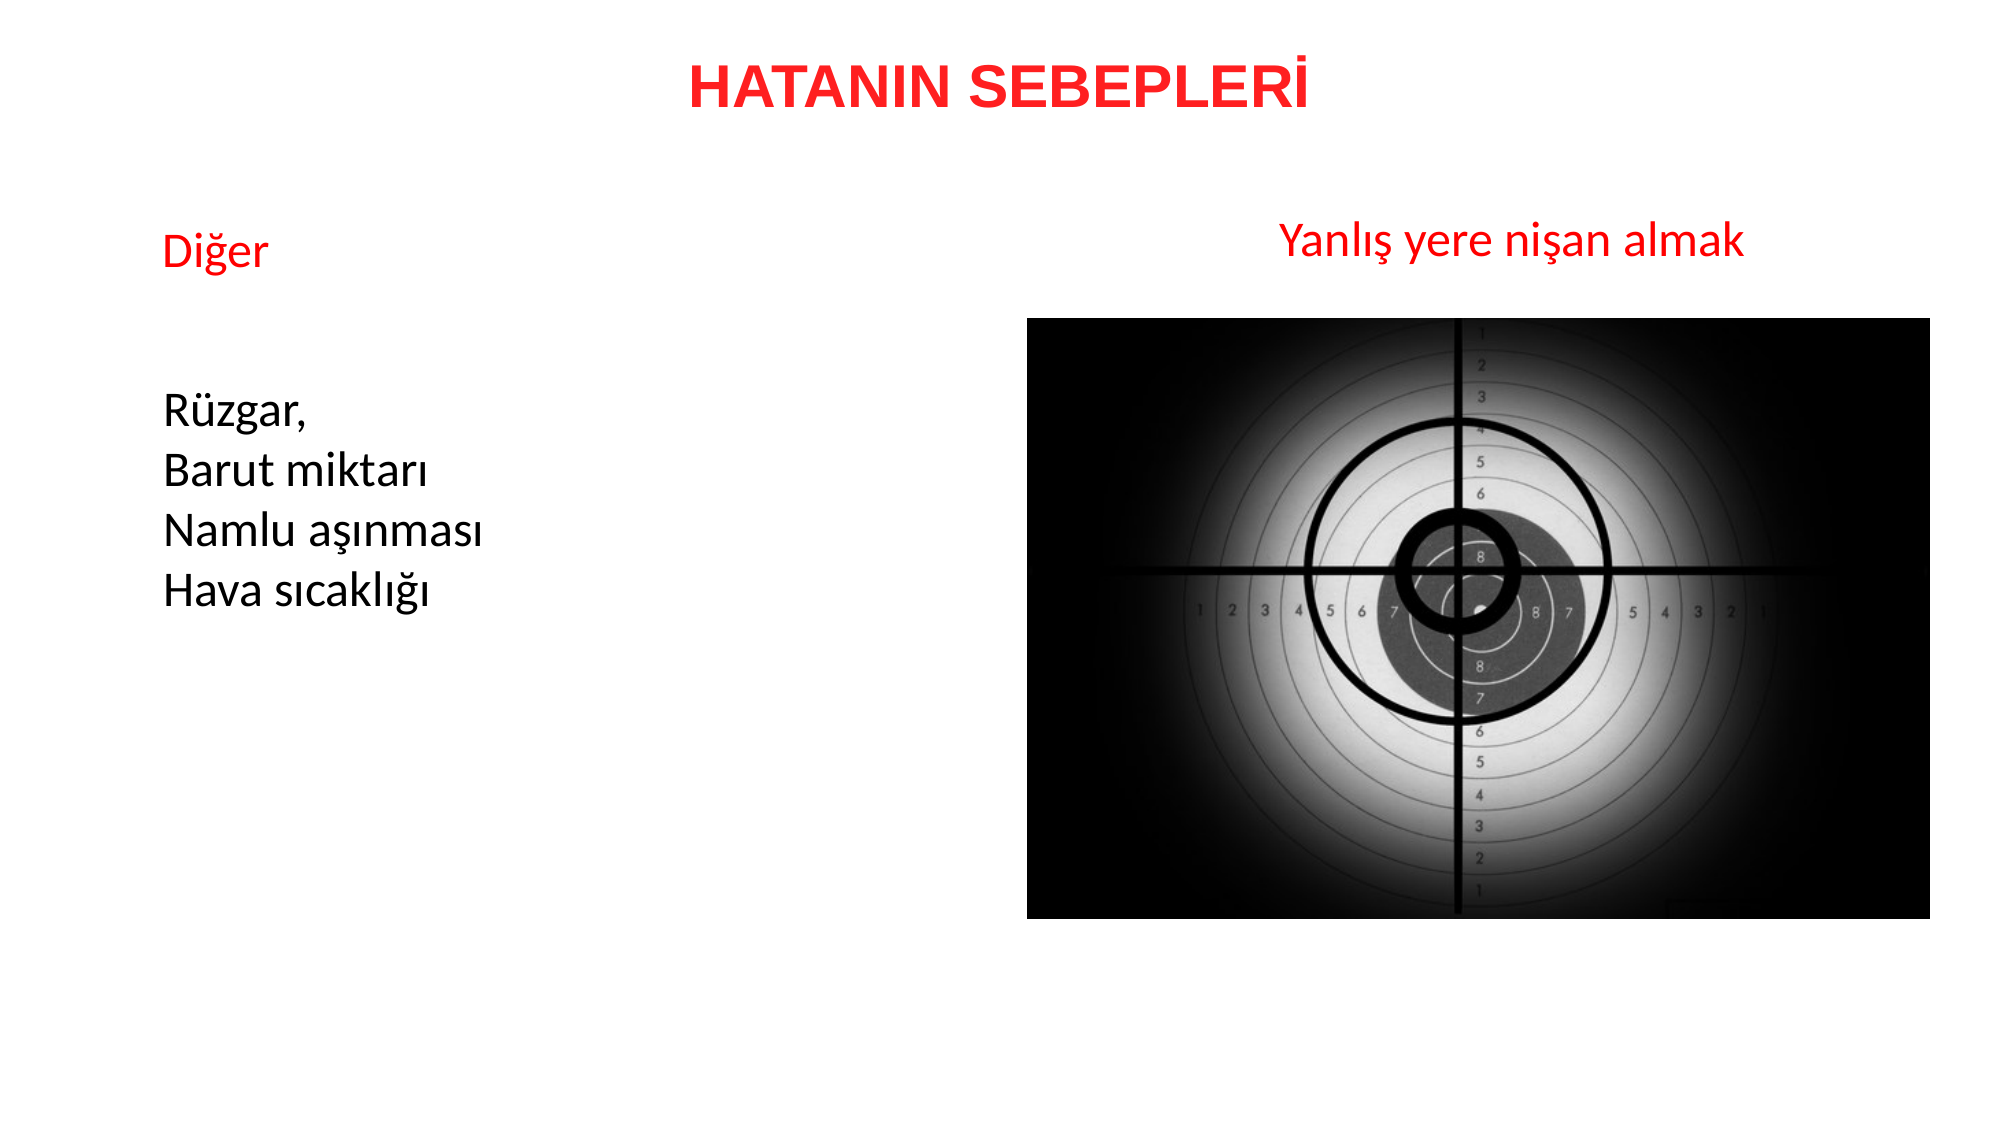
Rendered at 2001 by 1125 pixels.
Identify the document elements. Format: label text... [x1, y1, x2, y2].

text_box HATANIN SEBEPLERİ [308, 47, 1692, 128]
text_box Rüzgar, Barut miktarı Namlu aşınması Hava sıcaklığı [148, 369, 500, 679]
picture [1027, 318, 1930, 919]
text_box Diğer [147, 210, 286, 285]
text_box Yanlış yere nişan almak [1265, 198, 1761, 274]
